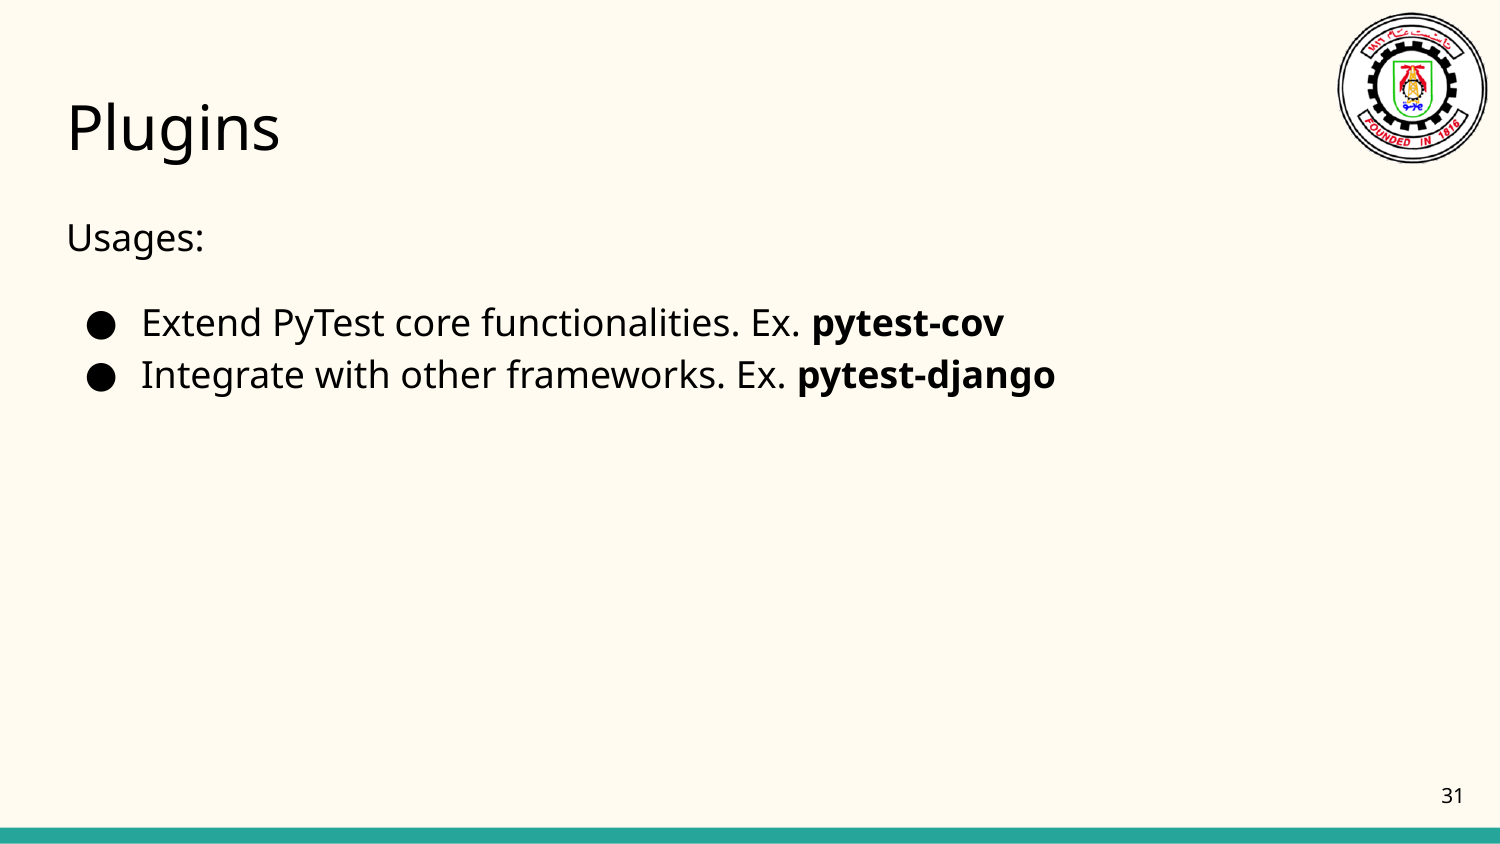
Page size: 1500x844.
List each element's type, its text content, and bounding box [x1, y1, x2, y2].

list Usages: Extend PyTest core functionalities. Ex. pytest-cov Integrate with other frameworks. Ex. pytest-django [51, 192, 1449, 750]
slide_number ‹#› [1389, 764, 1480, 830]
picture [1335, 12, 1488, 164]
title Plugins [51, 72, 1449, 174]
